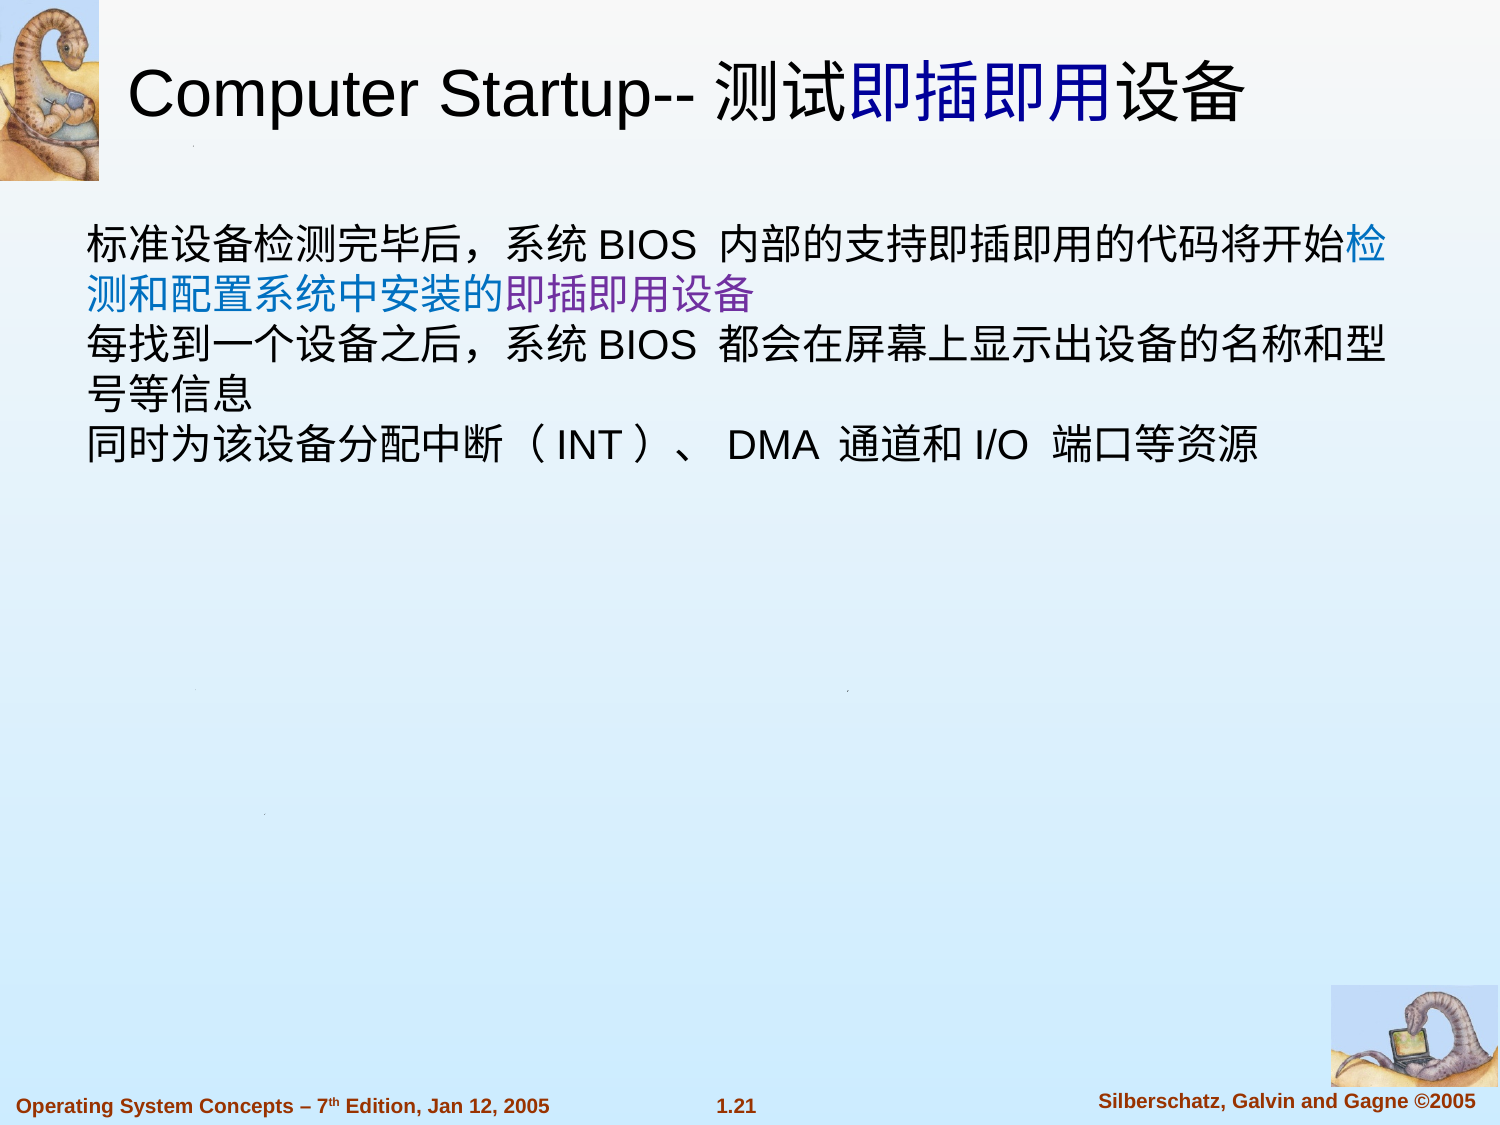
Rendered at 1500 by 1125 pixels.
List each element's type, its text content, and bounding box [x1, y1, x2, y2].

picture [1331, 985, 1498, 1087]
title Computer Startup--测试即插即用设备 [112, 37, 1438, 138]
picture [0, 0, 99, 181]
list 标准设备检测完毕后，系统BIOS 内部的支持即插即用的代码将开始检测和配置系统中安装的即插即用设备 每找到一个设备之后，系统BIOS 都会在屏幕上显示出设备的名称和型号等信息 同时为该设备分配中断（INT）、DMA 通道和I/O 端口等资源 [71, 210, 1438, 1033]
